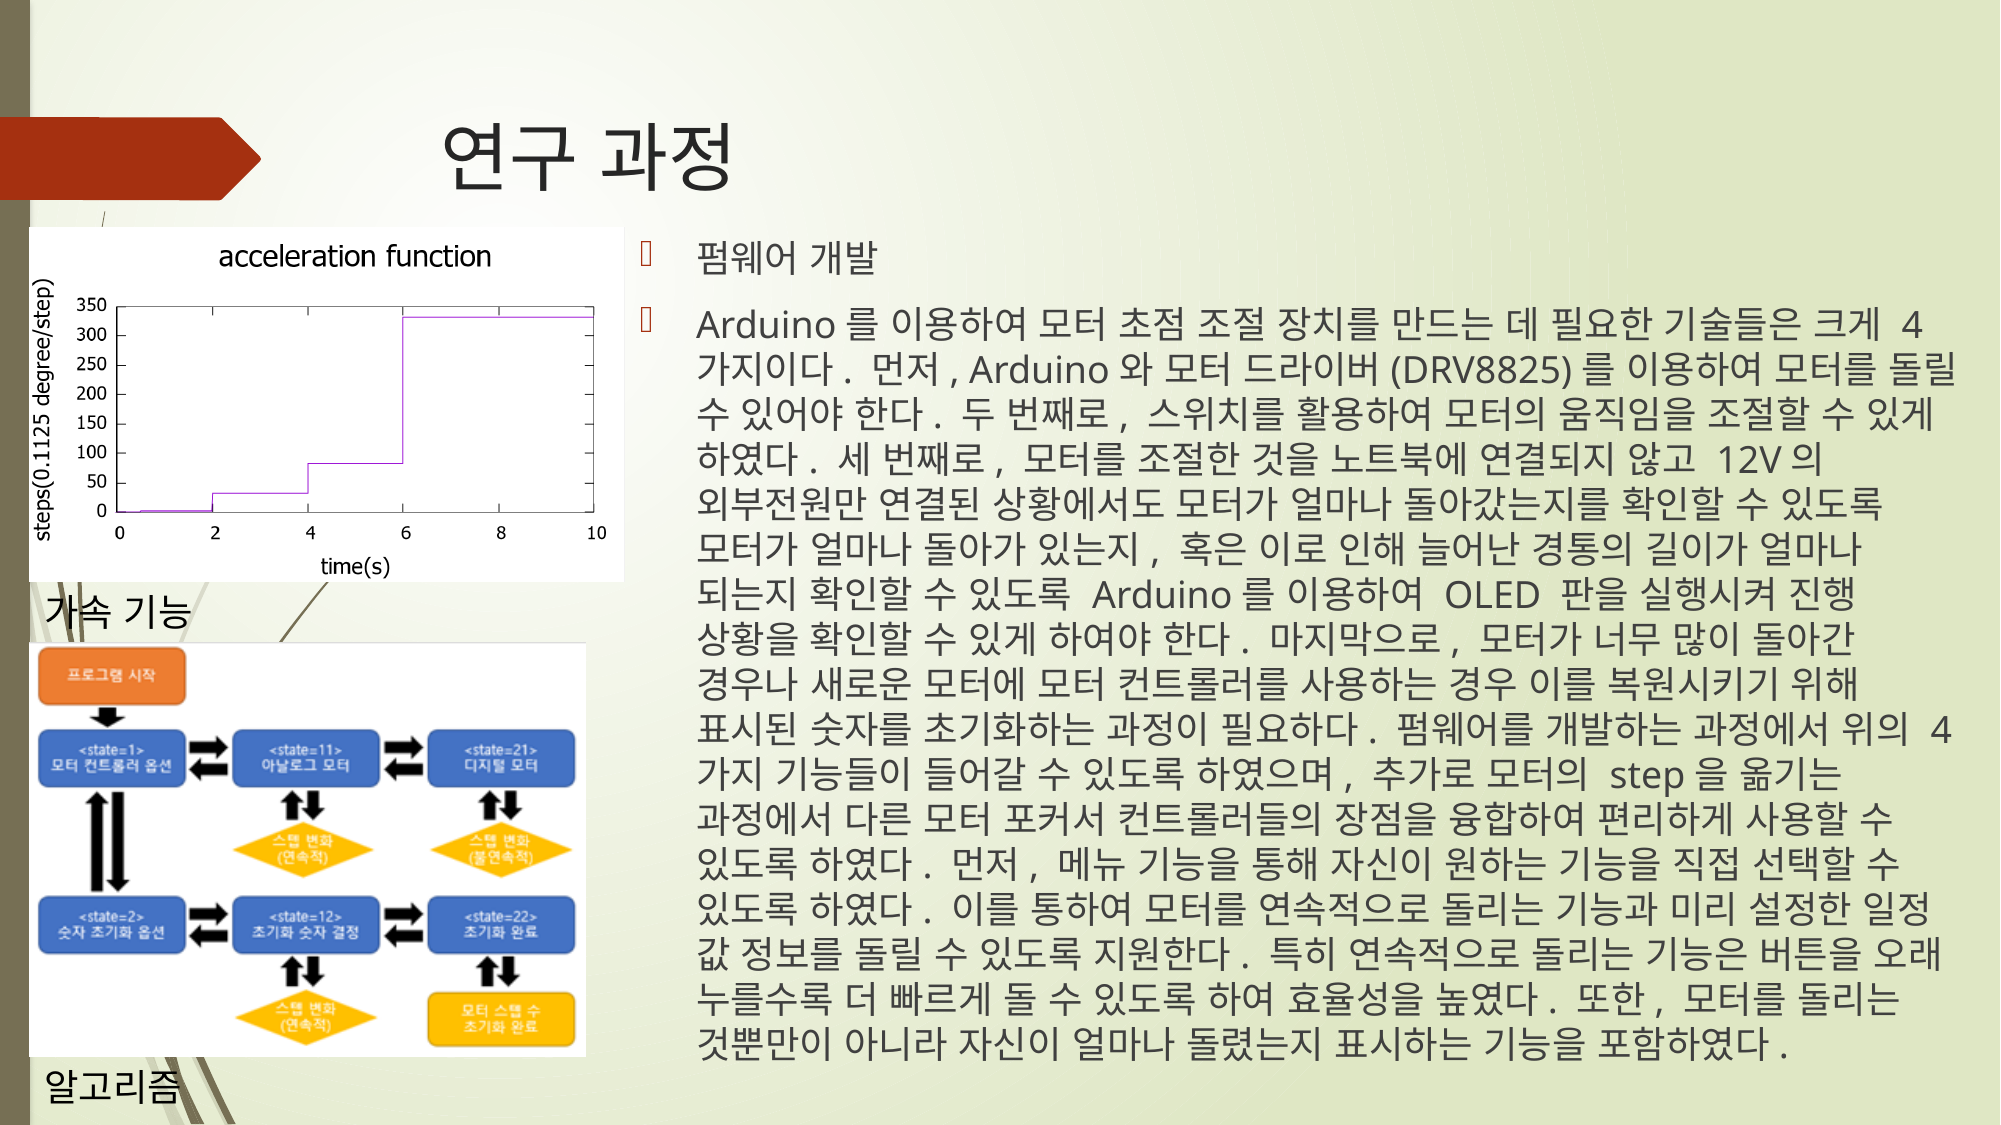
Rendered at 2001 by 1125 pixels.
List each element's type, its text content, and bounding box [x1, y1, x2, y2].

picture [29, 641, 586, 1057]
text_box 알고리즘 [29, 1064, 406, 1116]
title 연구 과정 [425, 102, 1888, 227]
picture [29, 226, 625, 582]
text_box 가속 기능 [29, 590, 463, 641]
list 펌웨어 개발 Arduino를 이용하여 모터 초점 조절 장치를 만드는 데 필요한 기술들은 크게 4가지이다. 먼저, Arduino와 모터 드라이버(DRV8825)를 이용하여 모터를 돌릴 수 있어야 한다. 두 번째로, 스위치를 활용하여 모터의 움직임을 조절할 수 있게 하였다. 세 번째로, 모터를 조절한 것을 노트북에 연결되지 않고 12V의 외부전원만 연결된 상황에서도 모터가 얼마나 돌아갔는지를 확인할 수 있도록 모터가 얼마나 돌아가 있는지, 혹은 이로 인해 늘어난 경통의 길이가 얼마나 되는지 확인할 수 있도록 Arduino를 이용하여 OLED 판을 실행시켜 진행 상황을 확인할 수 있게 하여야 한다. 마지막으로, 모터가 너무 많이 돌아간 경우나 새로운 모터에 모터 컨트롤러를 사용하는 경우 이를 복원시키기 위해 표시된 숫자를 초기화하는 과정이 필요하다. 펌웨어를 개발하는 과정에서 위의 4가지 기능들이 들어갈 수 있도록 하였으며, 추가로 모터의 step을 옮기는 과정에서 다른 모터 포커서 컨트롤러들의 장점을 융합하여 편리하게 사용할 수 있도록 하였다. 먼저, 메뉴 기능을 통해 자신이 원하는 기능을 직접 선택할 수 있도록 하였다. 이를 통하여 모터를 연속적으로 돌리는 기능과 미리 설정한 일정 값 정보를 돌릴 수 있도록 지원한다. 특히 연속적으로 돌리는 기능은 버튼을 오래 누를수록 더 빠르게 돌 수 있도록 하여 효율성을 높였다. 또한, 모터를 돌리는 것뿐만이 아니라 자신이 얼마나 돌렸는지 표시하는 기능을 포함하였다. [624, 227, 1980, 1125]
